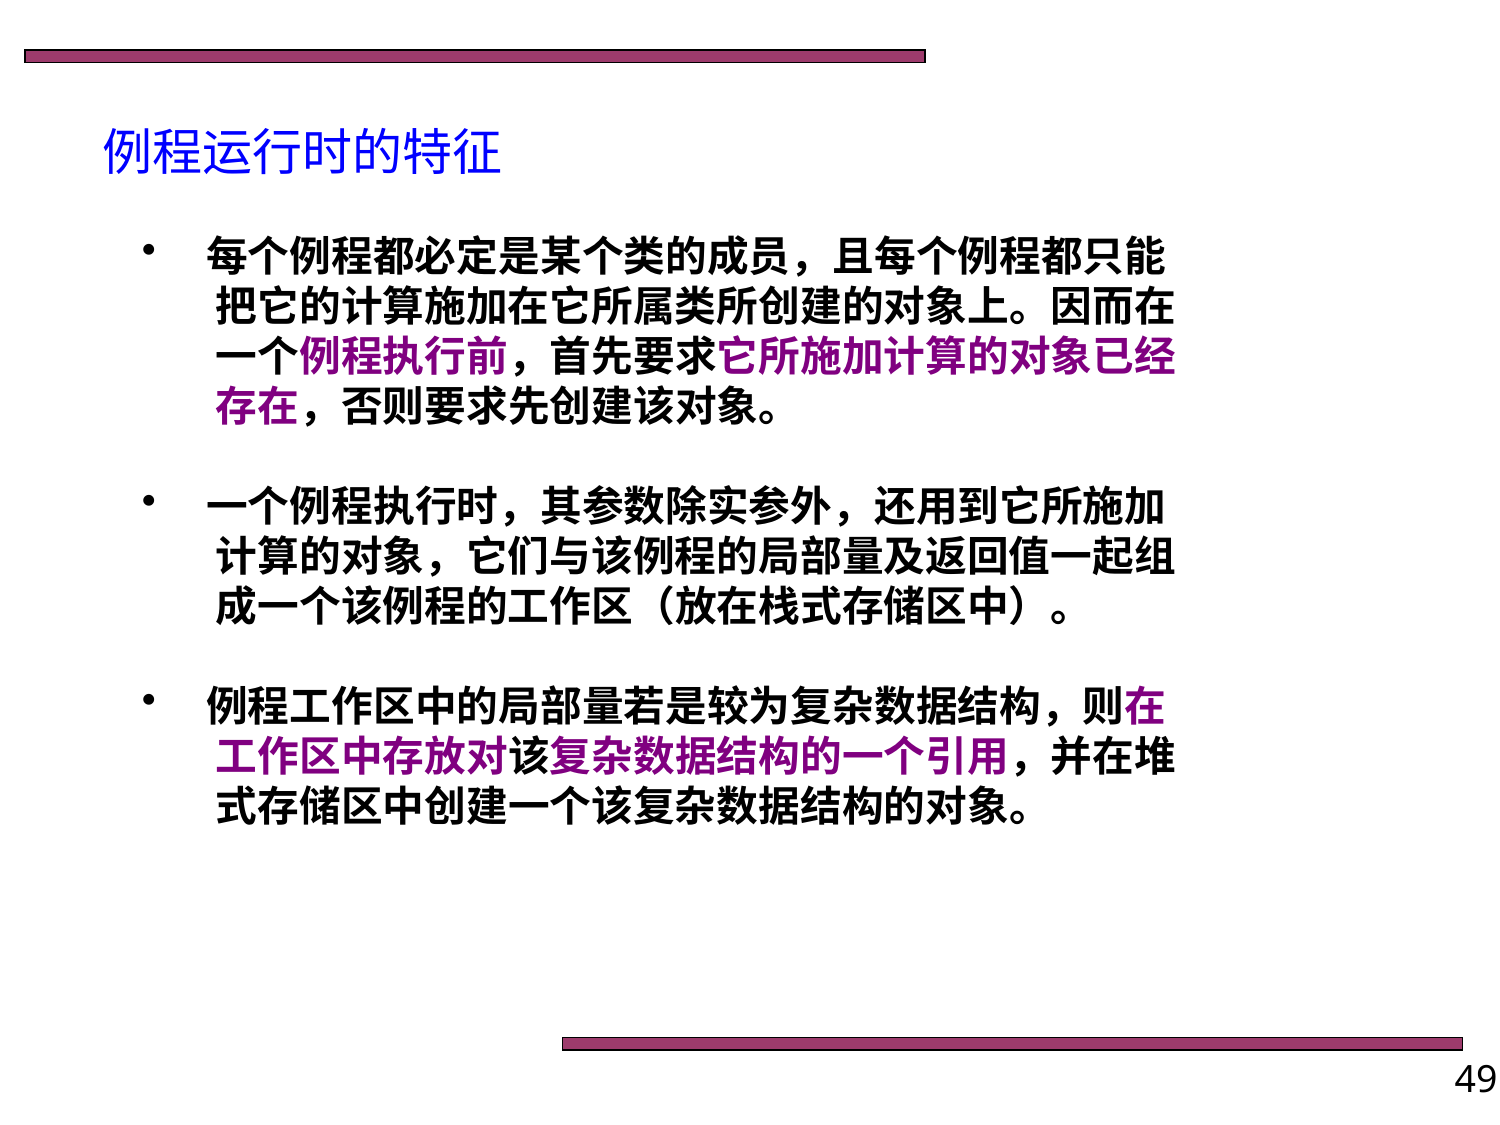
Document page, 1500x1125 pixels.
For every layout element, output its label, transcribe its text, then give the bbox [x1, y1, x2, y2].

slide_number 49 [1275, 1047, 1500, 1075]
text_box 例程运行时的特征 每个例程都必定是某个类的成员，且每个例程都只能 把它的计算施加在它所属类所创建的对象上。因而在 一个例程执行前，首先要求它所施加计算的对象已经 存在，否则要求先创建该对象。 一个例程执行时，其参数除实参外，还用到它所施加 计算的对象，它们与该例程的局部量及返回值一起组 成一个该例程的工作区（放在栈式存储区中）。 例程工作区中的局部量若是较为复杂数据结构，则在 工作区中存放对该复杂数据结构的一个引用，并在堆 式存储区中创建一个该复杂数据结构的对象。 [87, 112, 1411, 838]
